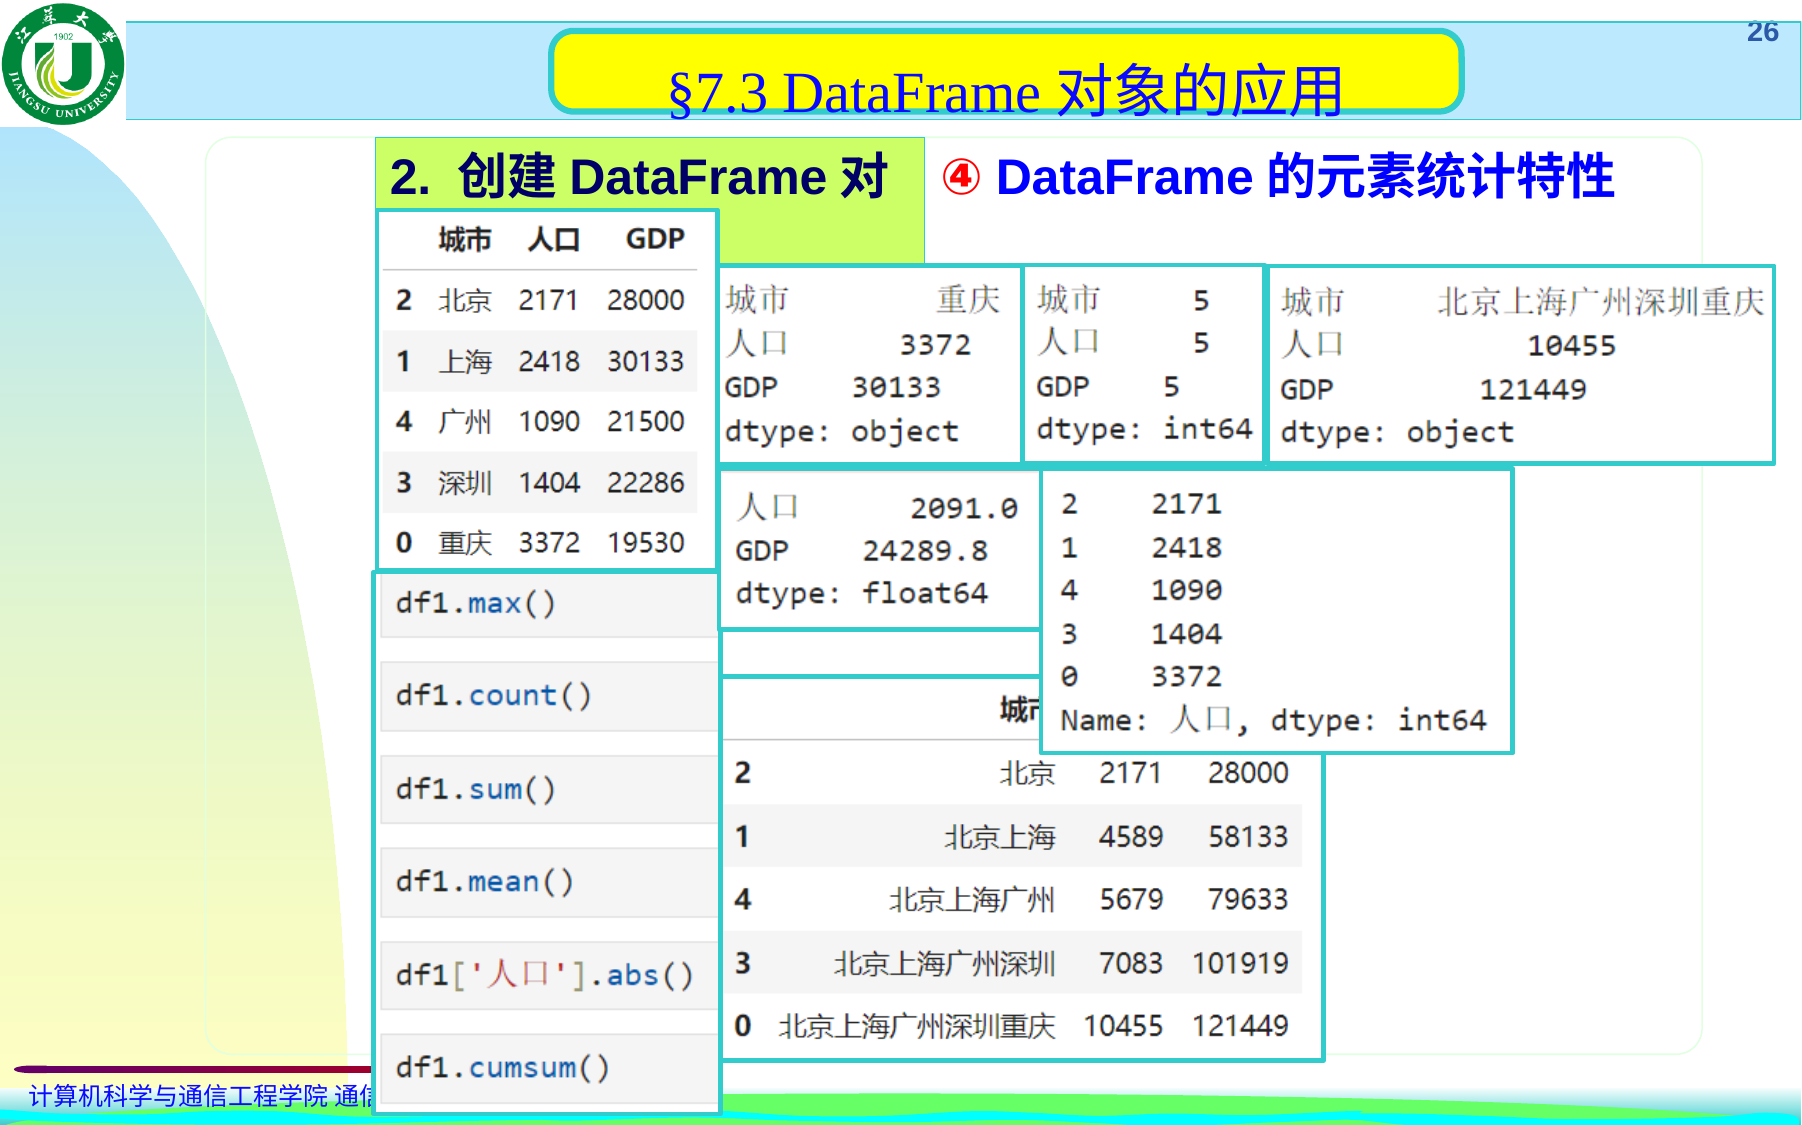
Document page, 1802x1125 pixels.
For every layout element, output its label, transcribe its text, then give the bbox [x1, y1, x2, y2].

picture [1269, 267, 1772, 462]
picture [1025, 266, 1263, 462]
picture [375, 574, 719, 1113]
text_box ④ DataFrame的元素统计特性 [925, 137, 1646, 212]
picture [378, 211, 1021, 569]
picture [720, 470, 1511, 1059]
picture [0, 1, 126, 127]
text_box §7.3 DataFrame对象的应用 [551, 30, 1462, 112]
text_box 2. 创建DataFrame对象 [375, 137, 925, 263]
